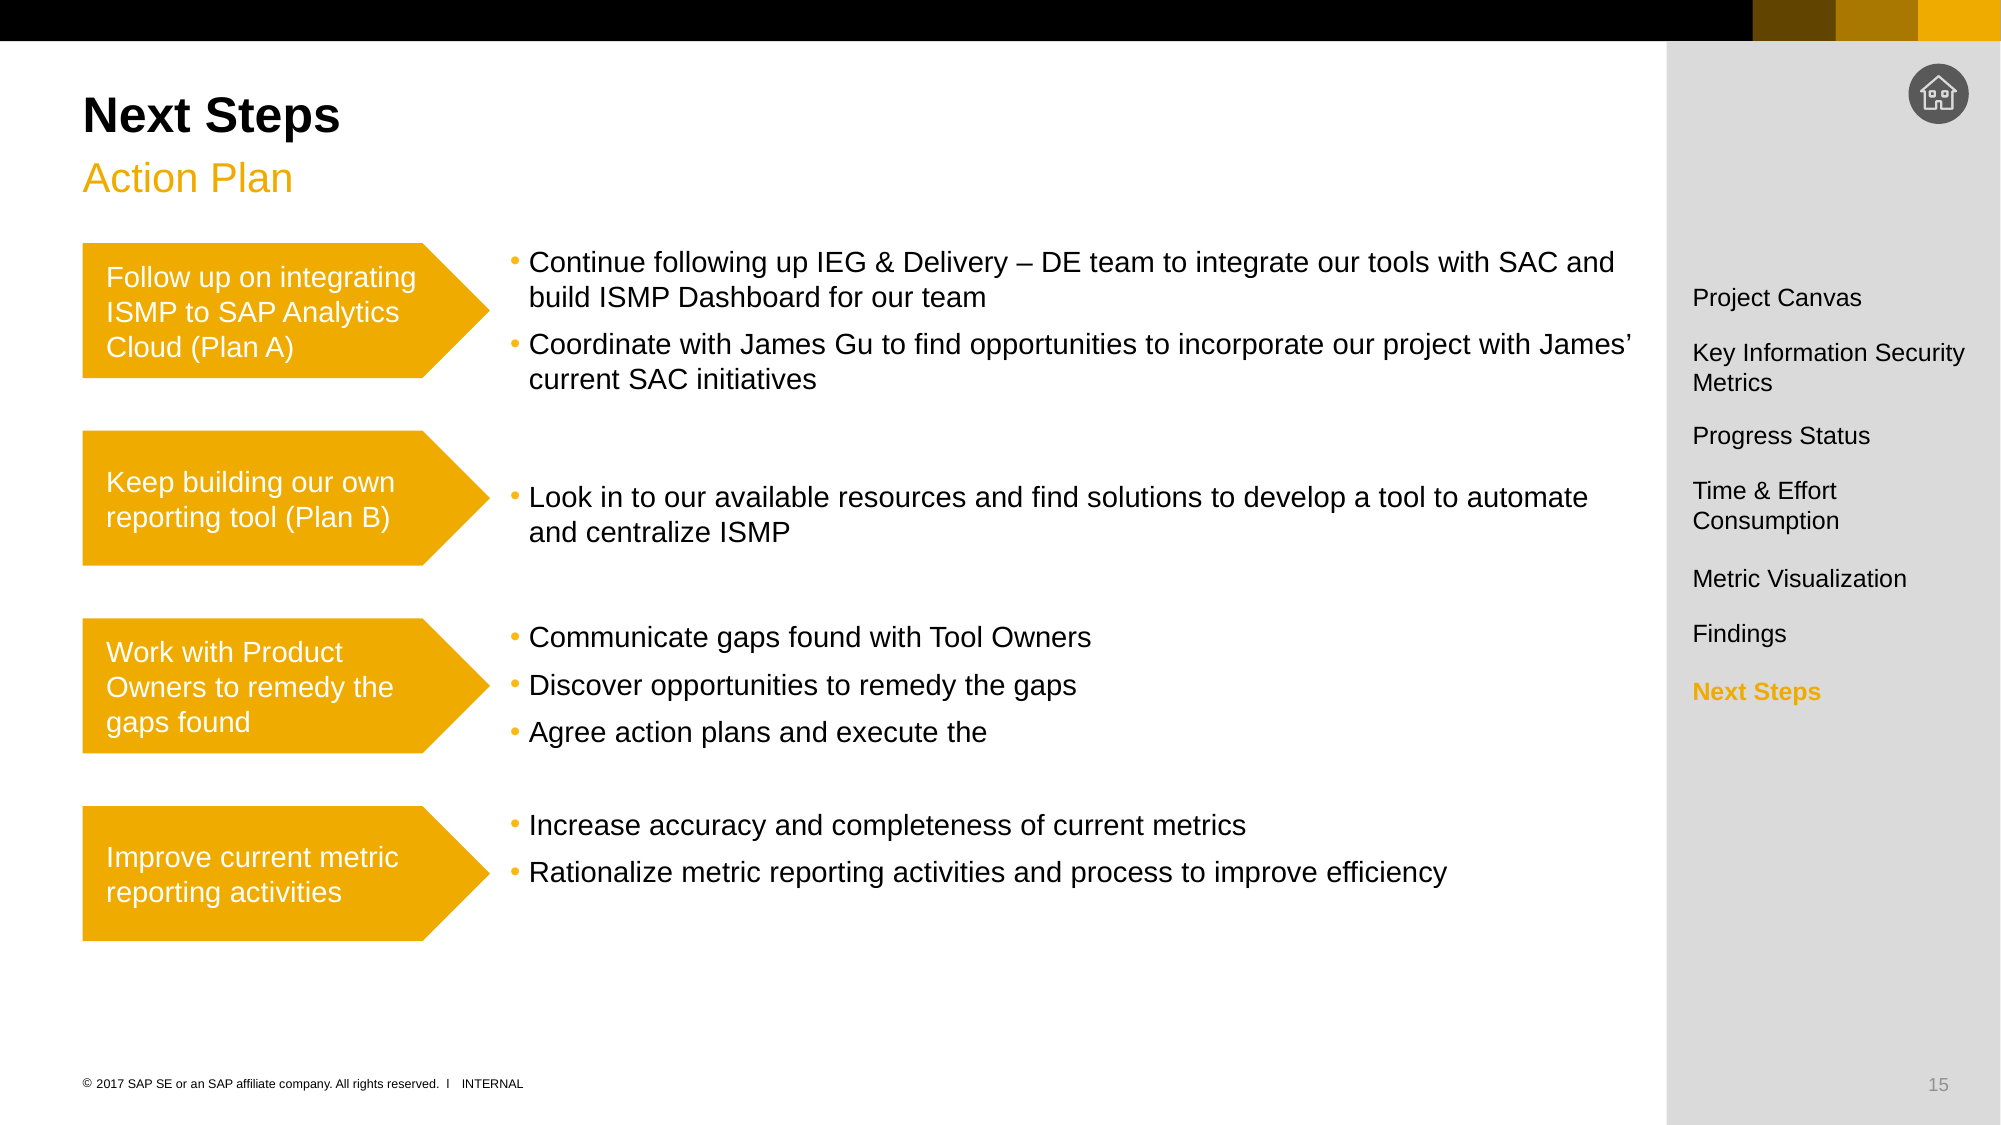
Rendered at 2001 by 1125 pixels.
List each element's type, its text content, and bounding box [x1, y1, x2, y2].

text_box Progress Status [1692, 419, 1976, 450]
text_box Metric Visualization [1692, 562, 1976, 593]
text_box Continue following up IEG & Delivery – DE team to integrate our tools with SAC and build ISMP Dashboard for our team Coordinate with James Gu to find opportunities to incorporate our project with James’ current SAC initiatives [510, 243, 1639, 381]
text_box Work with Product Owners to remedy the gaps found [81, 616, 492, 755]
text_box Follow up on integrating ISMP to SAP Analytics Cloud (Plan A) [81, 241, 492, 380]
text_box Next Steps [1692, 675, 1976, 706]
title Next Steps [82, 82, 1247, 144]
text_box Increase accuracy and completeness of current metrics Rationalize metric reporting activities and process to improve efficiency [510, 806, 1456, 941]
text_box Look in to our available resources and find solutions to develop a tool to automate and centralize ISMP [510, 430, 1616, 566]
text_box Time & Effort Consumption [1692, 474, 1976, 535]
text_box Communicate gaps found with Tool Owners Discover opportunities to remedy the gaps Agree action plans and execute the [510, 618, 1456, 754]
text_box Project Canvas [1692, 281, 1983, 342]
text_box Keep building our own reporting tool (Plan B) [81, 429, 492, 568]
text_box Findings [1692, 617, 1976, 648]
text_box Improve current metric reporting activities [81, 804, 492, 943]
list Action Plan [82, 150, 1586, 212]
text_box Key Information Security Metrics [1692, 336, 1976, 397]
